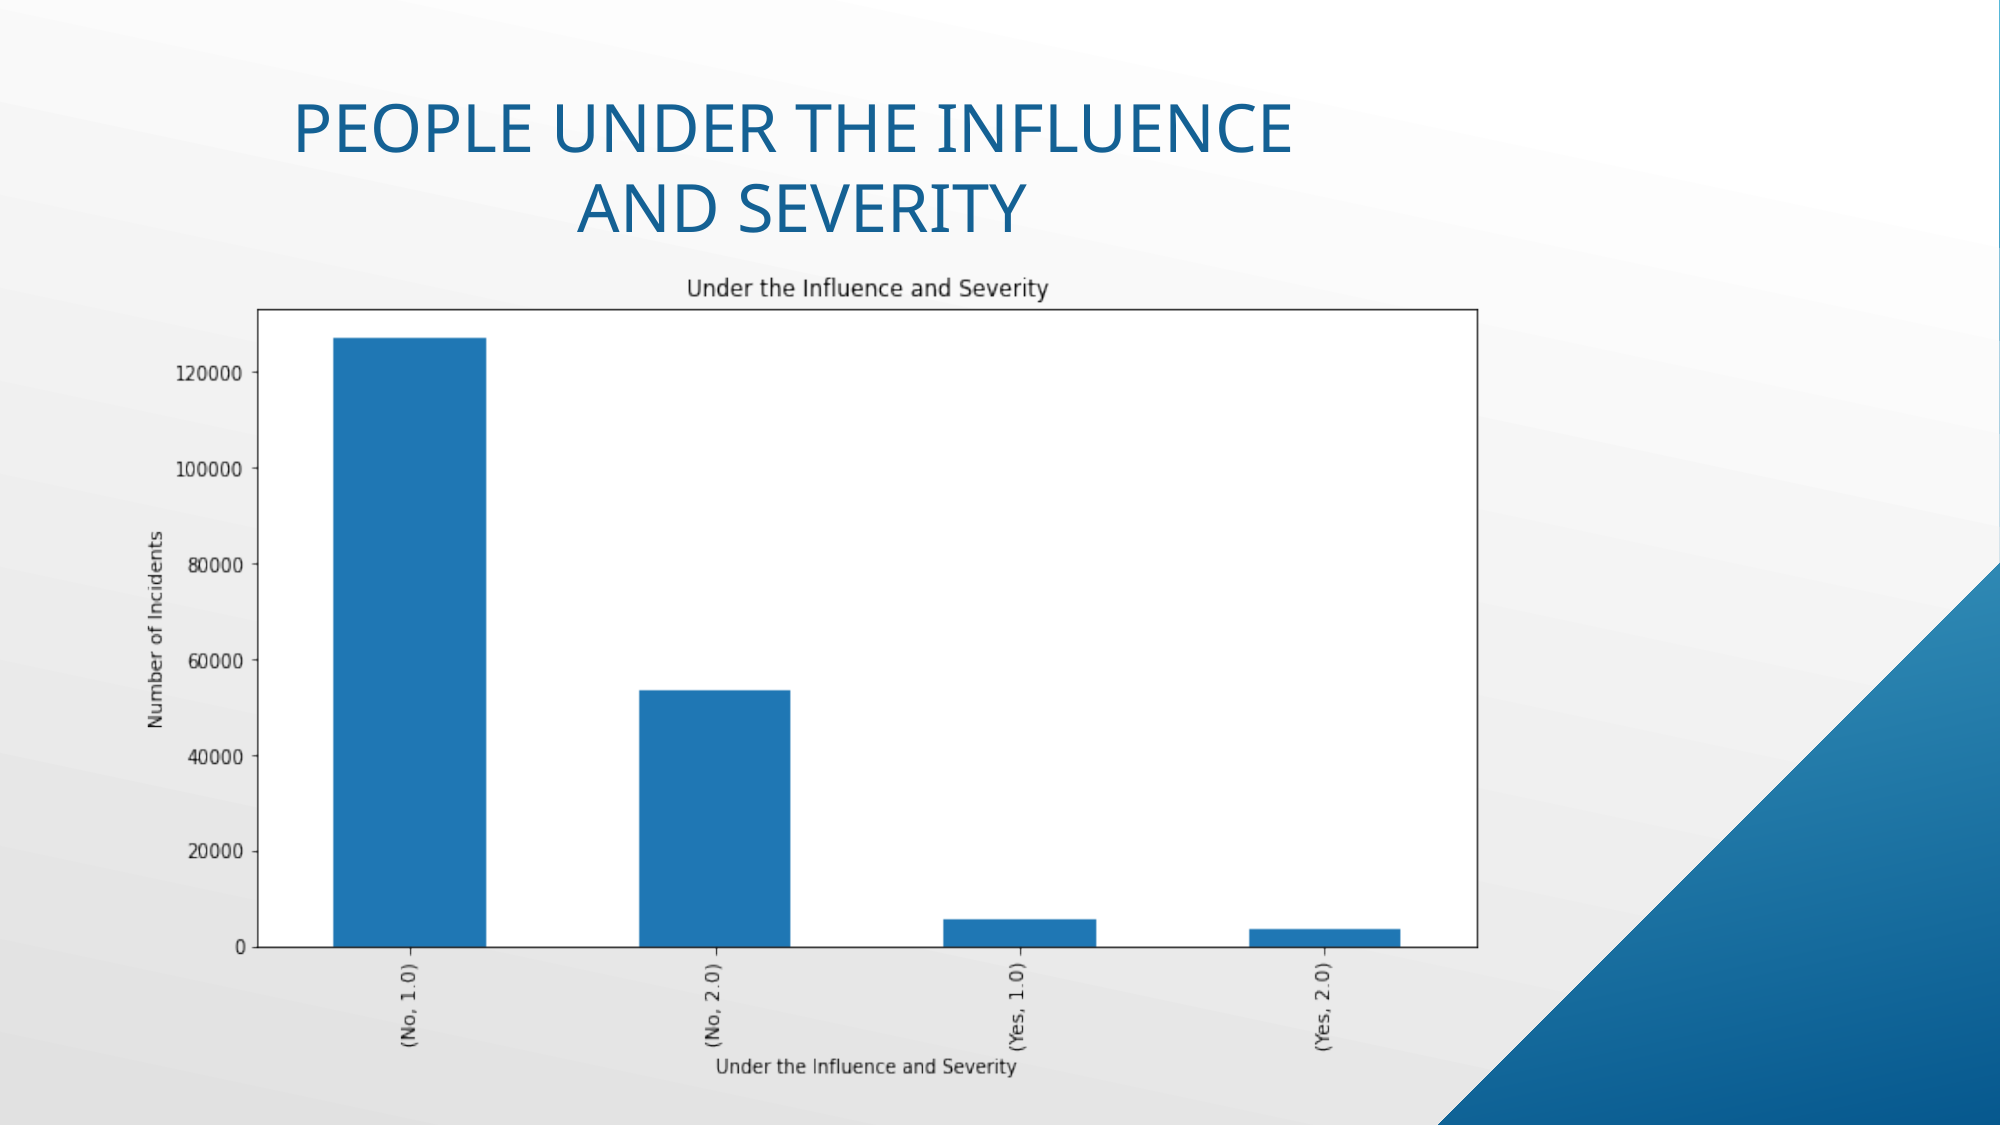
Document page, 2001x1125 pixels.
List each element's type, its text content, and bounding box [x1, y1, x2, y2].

title People Under the Influence And severity [115, 66, 1490, 265]
text_box [0, 0, 2000, 1125]
picture [137, 264, 1490, 1093]
text_box [1440, 565, 2000, 1125]
